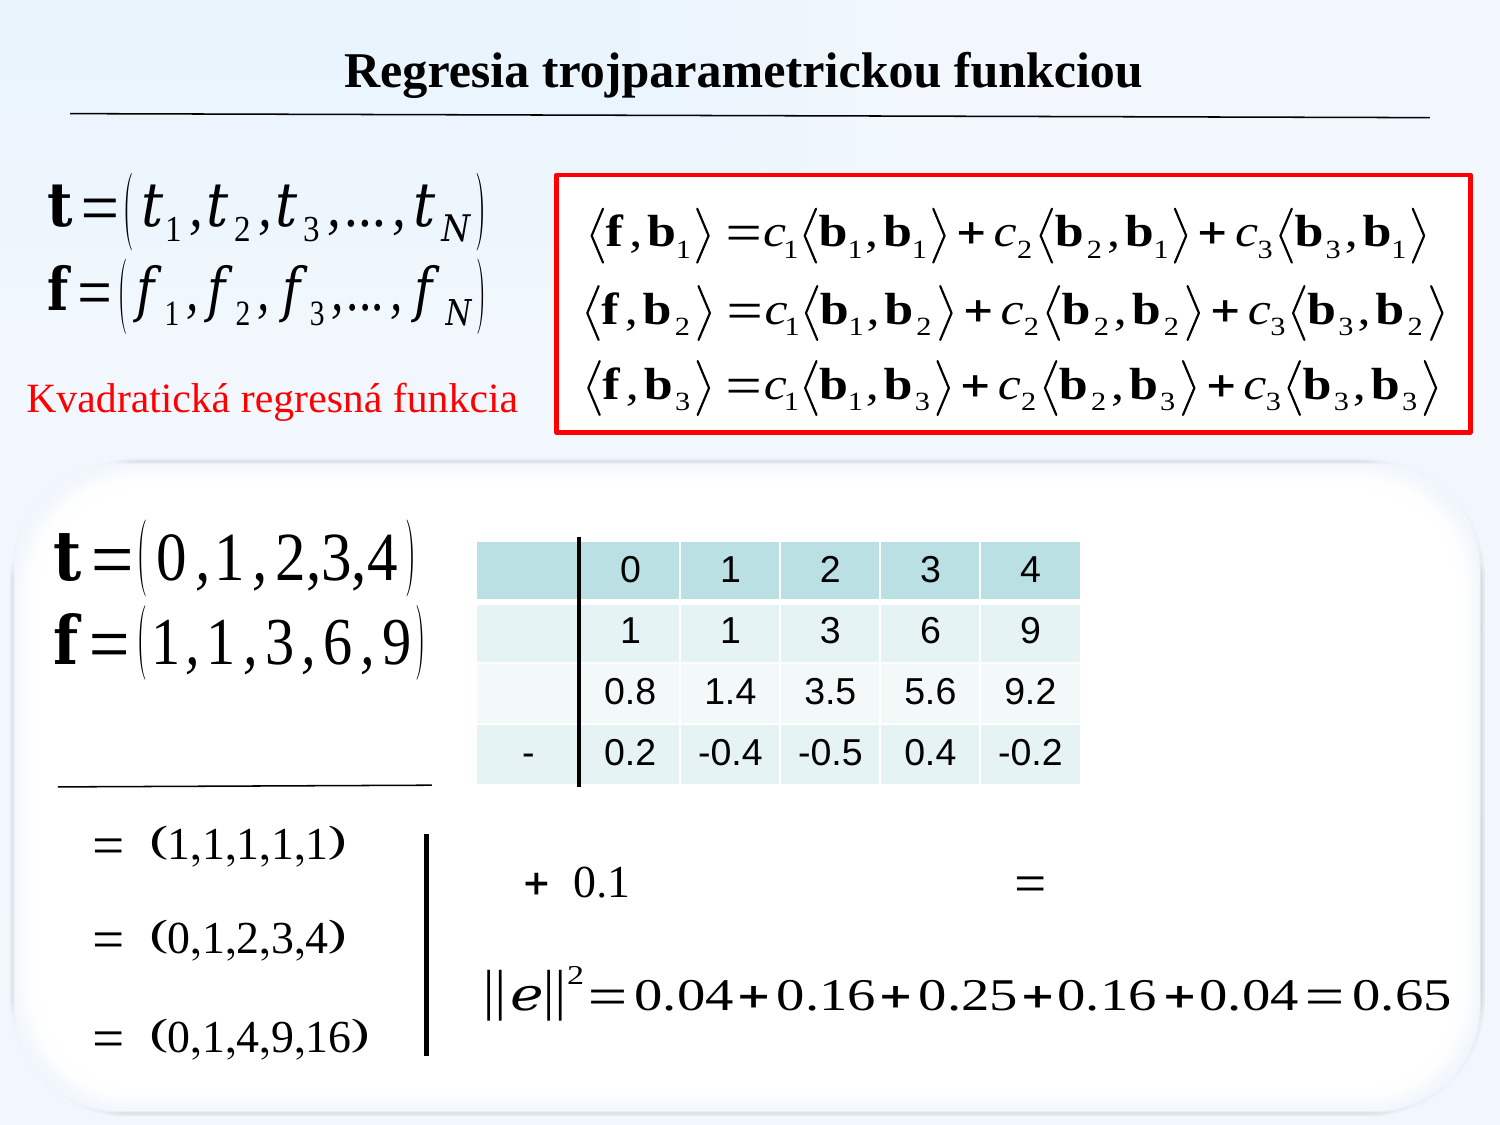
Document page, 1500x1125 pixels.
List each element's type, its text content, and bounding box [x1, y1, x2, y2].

text_box Kvadratická regresná funkcia [9, 383, 551, 458]
text_box [31, 480, 1464, 1095]
picture [581, 197, 1436, 274]
picture [577, 275, 1453, 426]
text_box [34, 483, 1461, 1092]
text_box [554, 173, 1473, 435]
text_box polynomická regresia: [28, 477, 1467, 1098]
text_box Regresia trojparametrickou funkciou [288, 29, 1198, 105]
